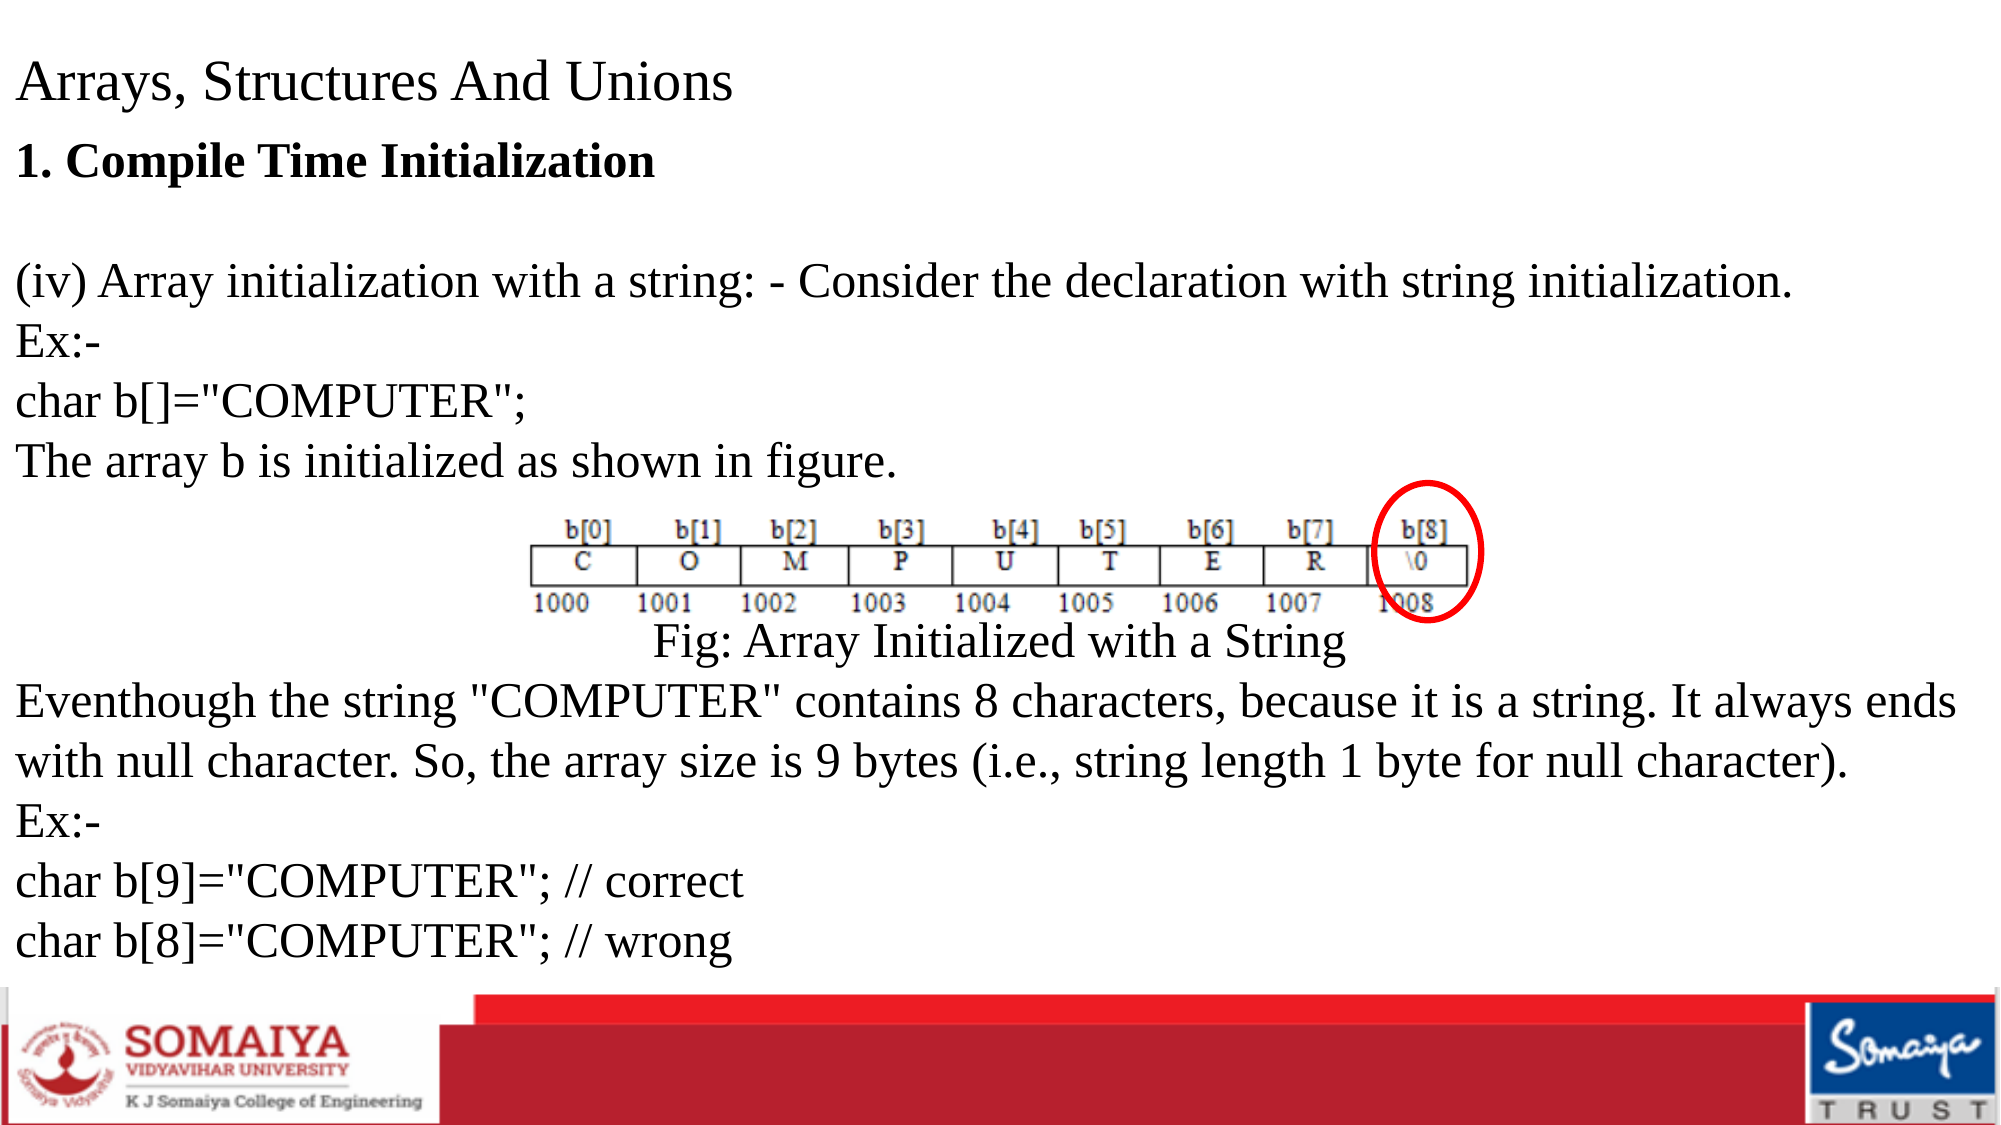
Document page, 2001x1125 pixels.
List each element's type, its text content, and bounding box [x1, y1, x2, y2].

picture [0, 987, 2000, 1125]
text_box Arrays, Structures And Unions [0, 34, 2000, 120]
text_box [1389, 483, 1466, 503]
text_box 1. Compile Time Initialization (iv) Array initialization with a string: - Consider the declaration with string initialization. Ex:- char b[]="COMPUTER"; The array b is initialized as shown in figure. Fig: Array Initialized with a String Eventhough the string "COMPUTER" contains 8 characters, because it is a string. It always ends with null character. So, the array size is 9 bytes (i.e., string length 1 byte for null character). Ex:- char b[9]="COMPUTER"; // correct char b[8]="COMPUTER"; // wrong [0, 120, 2000, 976]
picture [518, 504, 1482, 621]
